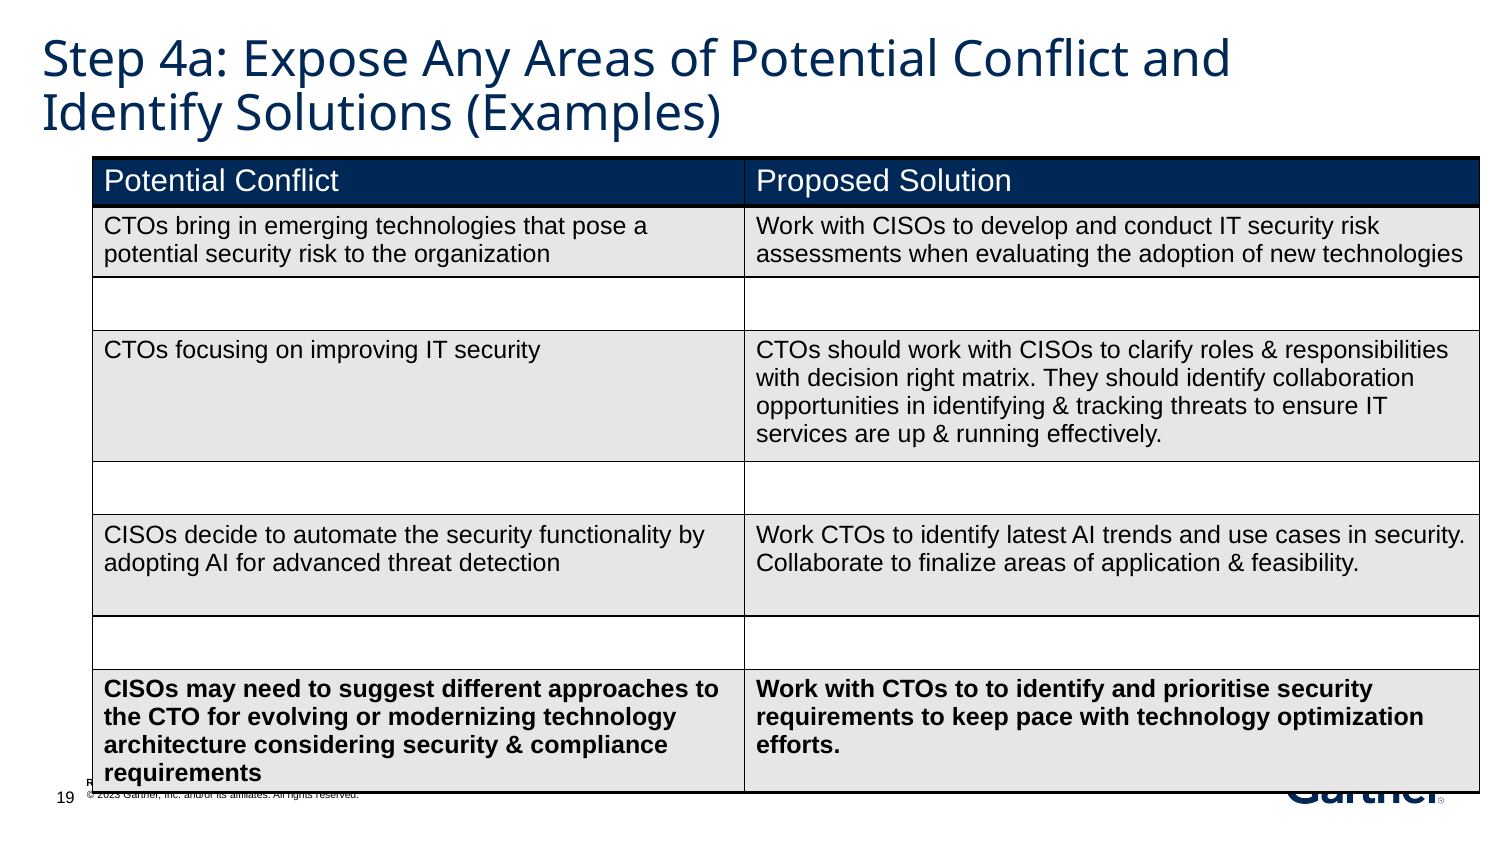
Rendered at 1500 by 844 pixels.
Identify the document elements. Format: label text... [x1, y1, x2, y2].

table_cell [745, 462, 1479, 514]
table_cell [93, 617, 744, 669]
table_cell CISOs may need to suggest different approaches to the CTO for evolving or modernizing technology architecture considering security & compliance requirements [93, 670, 744, 791]
table_cell CTOs focusing on improving IT security [93, 331, 744, 461]
table_cell CTOs bring in emerging technologies that pose a potential security risk to the organization [93, 208, 744, 276]
table_cell Work with CISOs to develop and conduct IT security risk assessments when evaluating the adoption of new technologies [745, 208, 1479, 276]
table_cell [93, 278, 744, 330]
table_cell [745, 278, 1479, 330]
table_header Proposed Solution [745, 160, 1479, 204]
table_cell CISOs decide to automate the security functionality by adopting AI for advanced threat detection [93, 515, 744, 615]
table_cell CTOs should work with CISOs to clarify roles & responsibilities with decision right matrix. They should identify collaboration opportunities in identifying & tracking threats to ensure IT services are up & running effectively. [745, 331, 1479, 461]
table_cell Work with CTOs to to identify and prioritise security requirements to keep pace with technology optimization efforts. [745, 670, 1479, 791]
title Step 4a: Expose Any Areas of Potential Conflict and Identify Solutions (Examples) [42, 33, 1406, 83]
table_cell Work CTOs to identify latest AI trends and use cases in security. Collaborate to finalize areas of application & feasibility. [745, 515, 1479, 615]
table_header Potential Conflict [93, 160, 744, 204]
table_cell [93, 462, 744, 514]
table_cell [745, 617, 1479, 669]
picture [1286, 794, 1444, 804]
